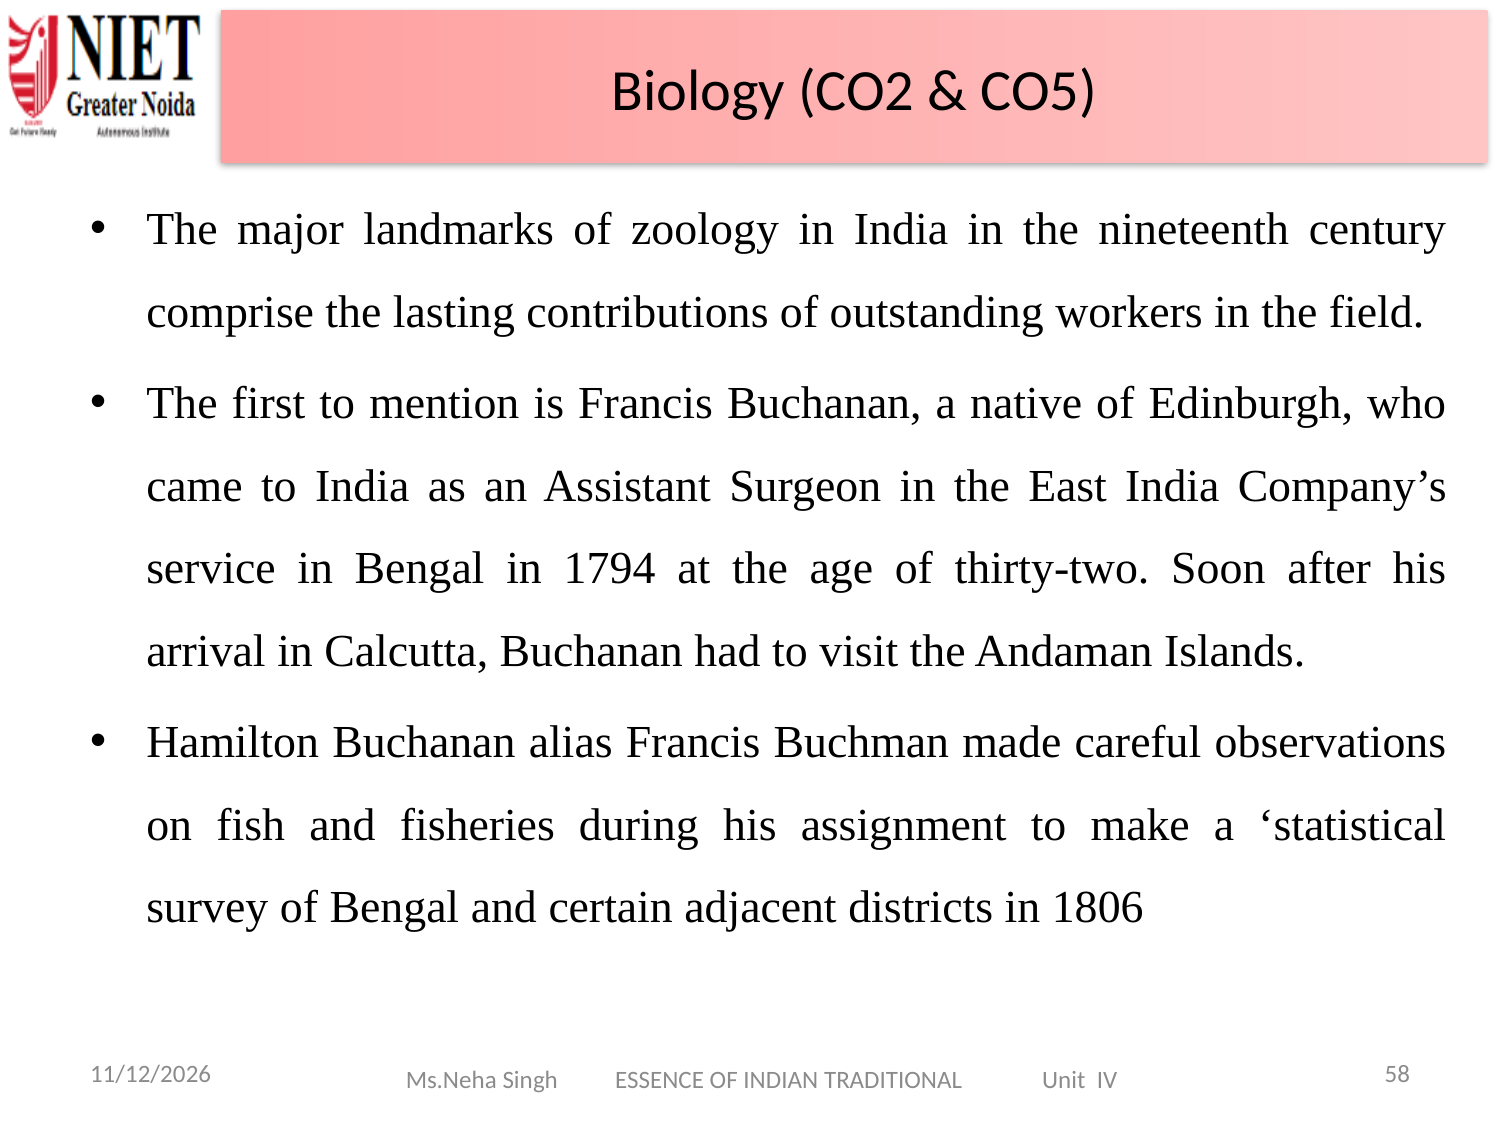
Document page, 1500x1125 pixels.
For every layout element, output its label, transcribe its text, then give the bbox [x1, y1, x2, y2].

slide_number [75, 1042, 237, 1103]
slide_number 58 [1287, 1042, 1425, 1103]
list The major landmarks of zoology in India in the nineteenth century comprise the lasting contributions of outstanding workers in the field. The first to mention is Francis Buchanan, a native of Edinburgh, who came to India as an Assistant Surgeon in the East India Company’s service in Bengal in 1794 at the age of thirty-two. Soon after his arrival in Calcutta, Buchanan had to visit the Andaman Islands. Hamilton Buchanan alias Francis Buchman made careful observations on fish and fisheries during his assignment to make a ‘statistical survey of Bengal and certain adjacent districts in 1806 [75, 167, 1463, 1063]
footer Ms.Neha Singh ESSENCE OF INDIAN TRADITIONAL Unit IV [237, 1042, 1288, 1115]
text_box Biology (CO2 & CO5) [220, 10, 1488, 163]
picture [0, 0, 213, 164]
